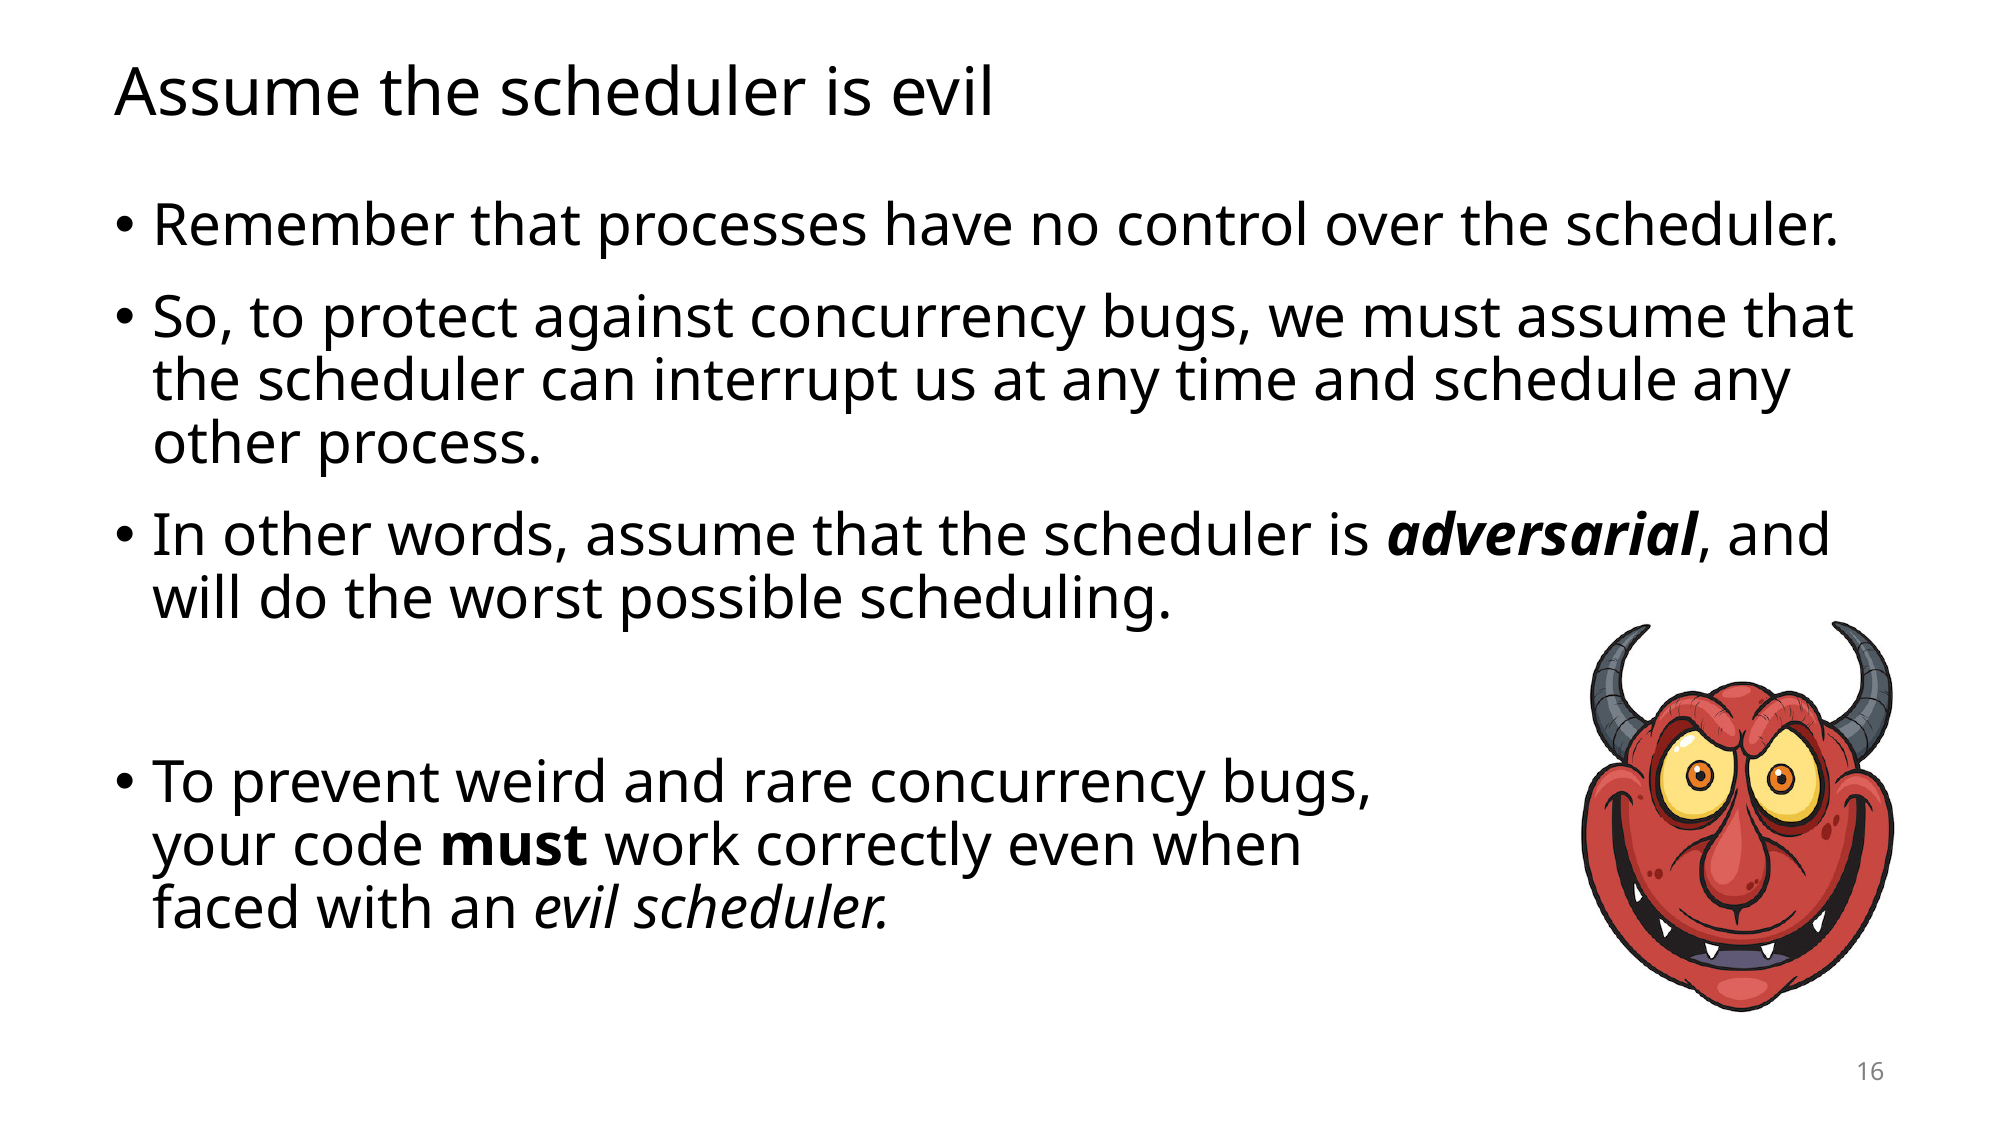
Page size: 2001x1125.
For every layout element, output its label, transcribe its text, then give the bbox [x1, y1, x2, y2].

picture [1577, 618, 1900, 1013]
slide_number 16 [1749, 1042, 1900, 1103]
list Remember that processes have no control over the scheduler. So, to protect against concurrency bugs, we must assume that the scheduler can interrupt us at any time and schedule any other process. In other words, assume that the scheduler is adversarial, and will do the worst possible scheduling. To prevent weird and rare concurrency bugs, your code must work correctly even when faced with an evil scheduler. [99, 187, 1900, 1013]
title Assume the scheduler is evil [99, 37, 1900, 150]
